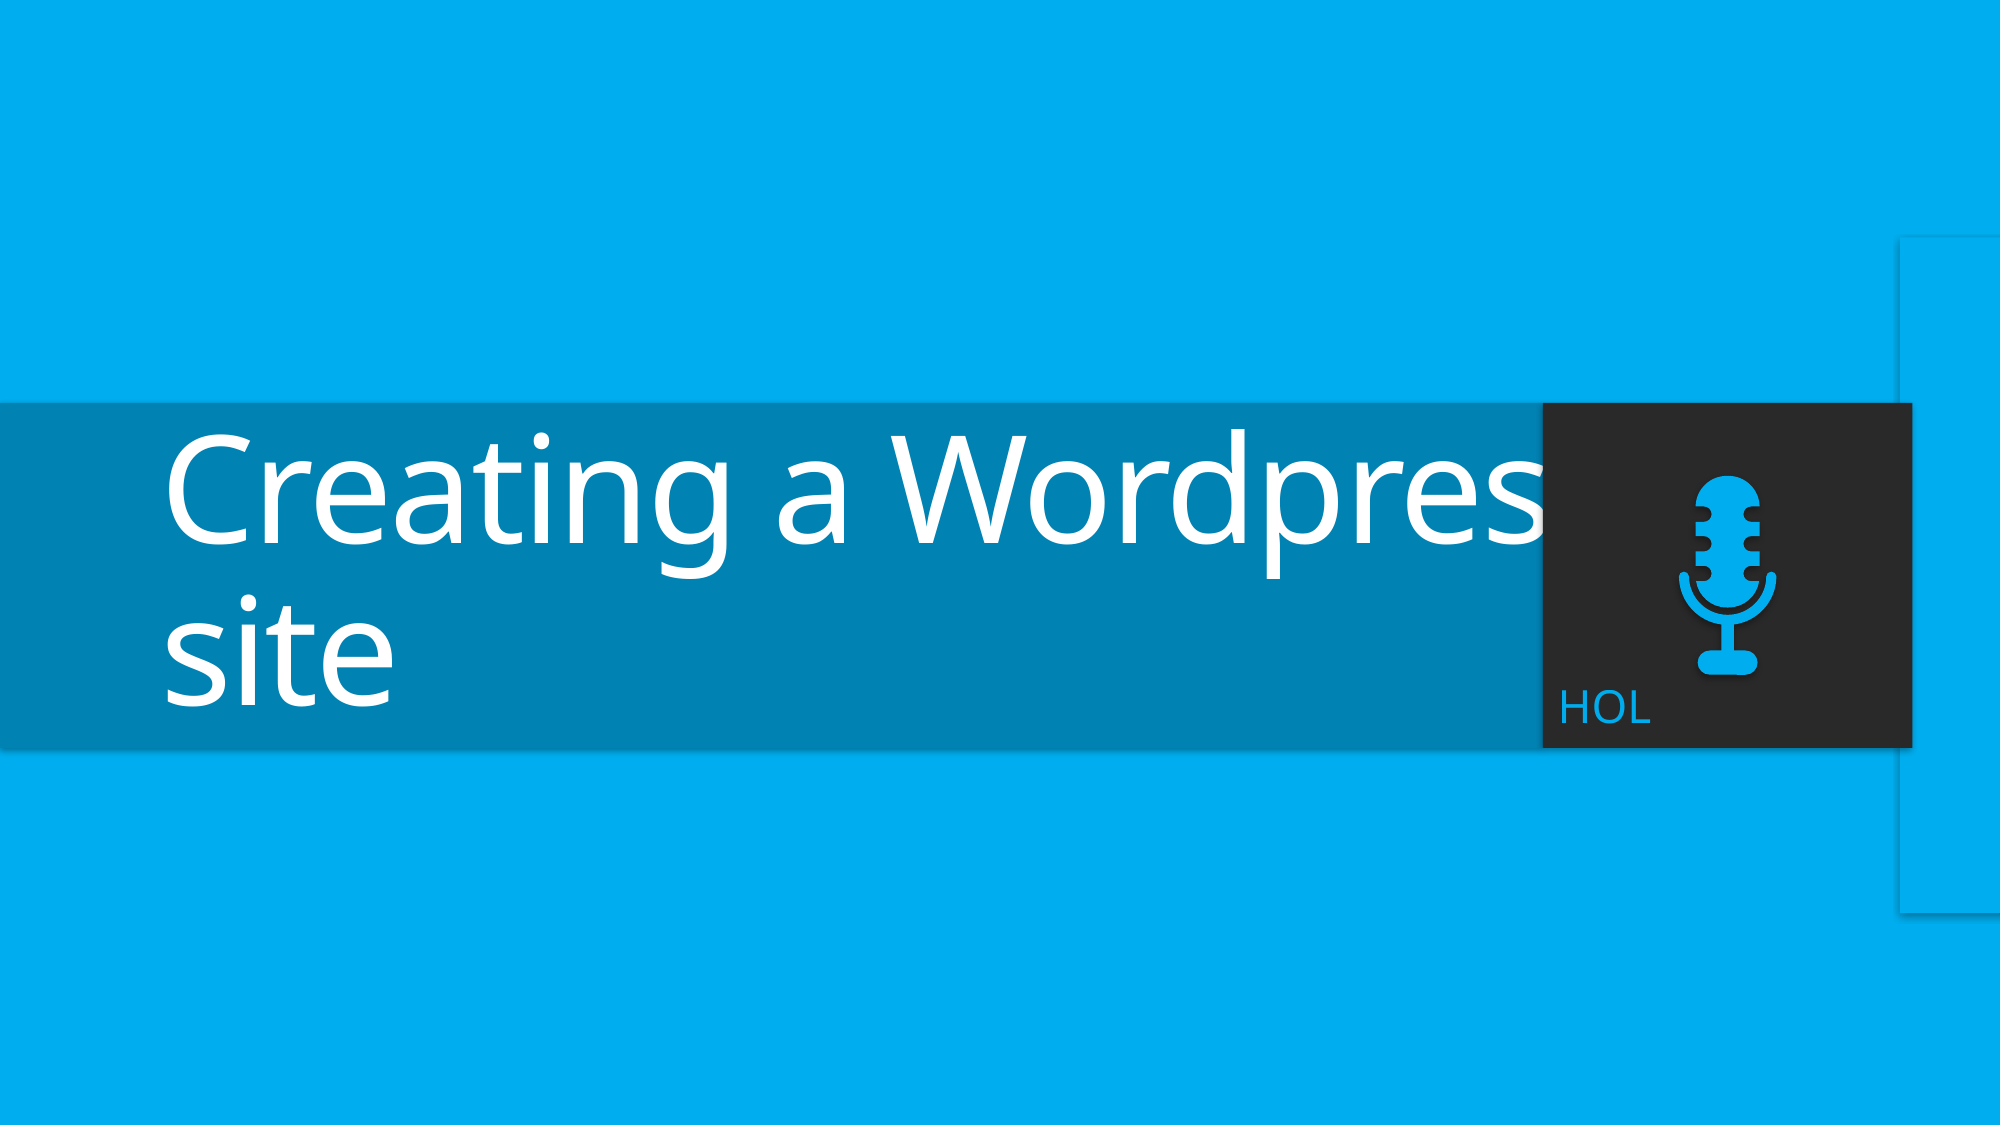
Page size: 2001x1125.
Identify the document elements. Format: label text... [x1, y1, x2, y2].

text_box [0, 402, 1535, 749]
title Creating a Wordpress site [160, 411, 1535, 739]
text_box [1542, 237, 2000, 914]
